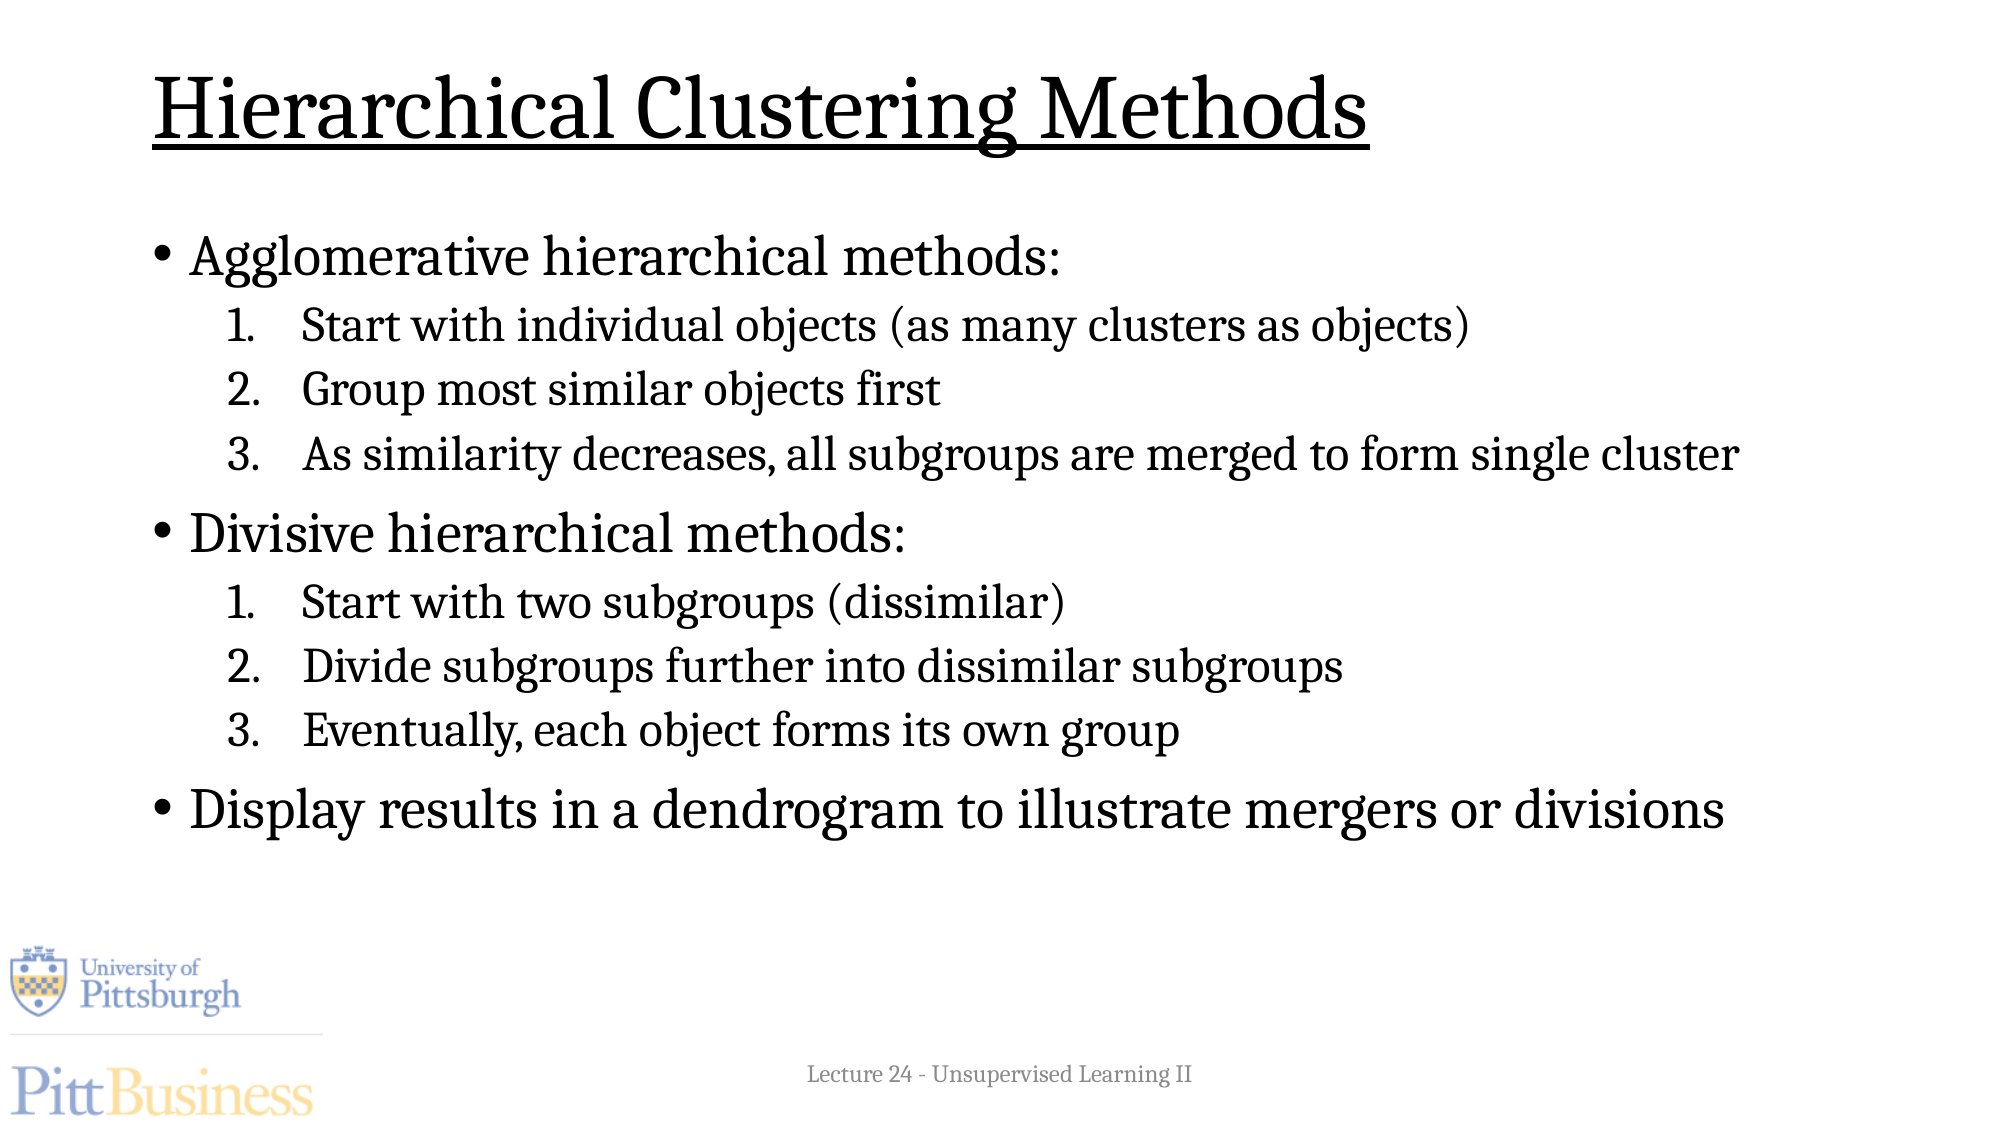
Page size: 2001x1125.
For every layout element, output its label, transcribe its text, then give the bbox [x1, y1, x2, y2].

list Agglomerative hierarchical methods: Start with individual objects (as many clusters as objects) Group most similar objects first As similarity decreases, all subgroups are merged to form single cluster Divisive hierarchical methods: Start with two subgroups (dissimilar) Divide subgroups further into dissimilar subgroups Eventually, each object forms its own group Display results in a dendrogram to illustrate mergers or divisions [137, 217, 1863, 1013]
footer Lecture 24 - Unsupervised Learning II [662, 1042, 1338, 1103]
title Hierarchical Clustering Methods [137, 0, 1863, 217]
